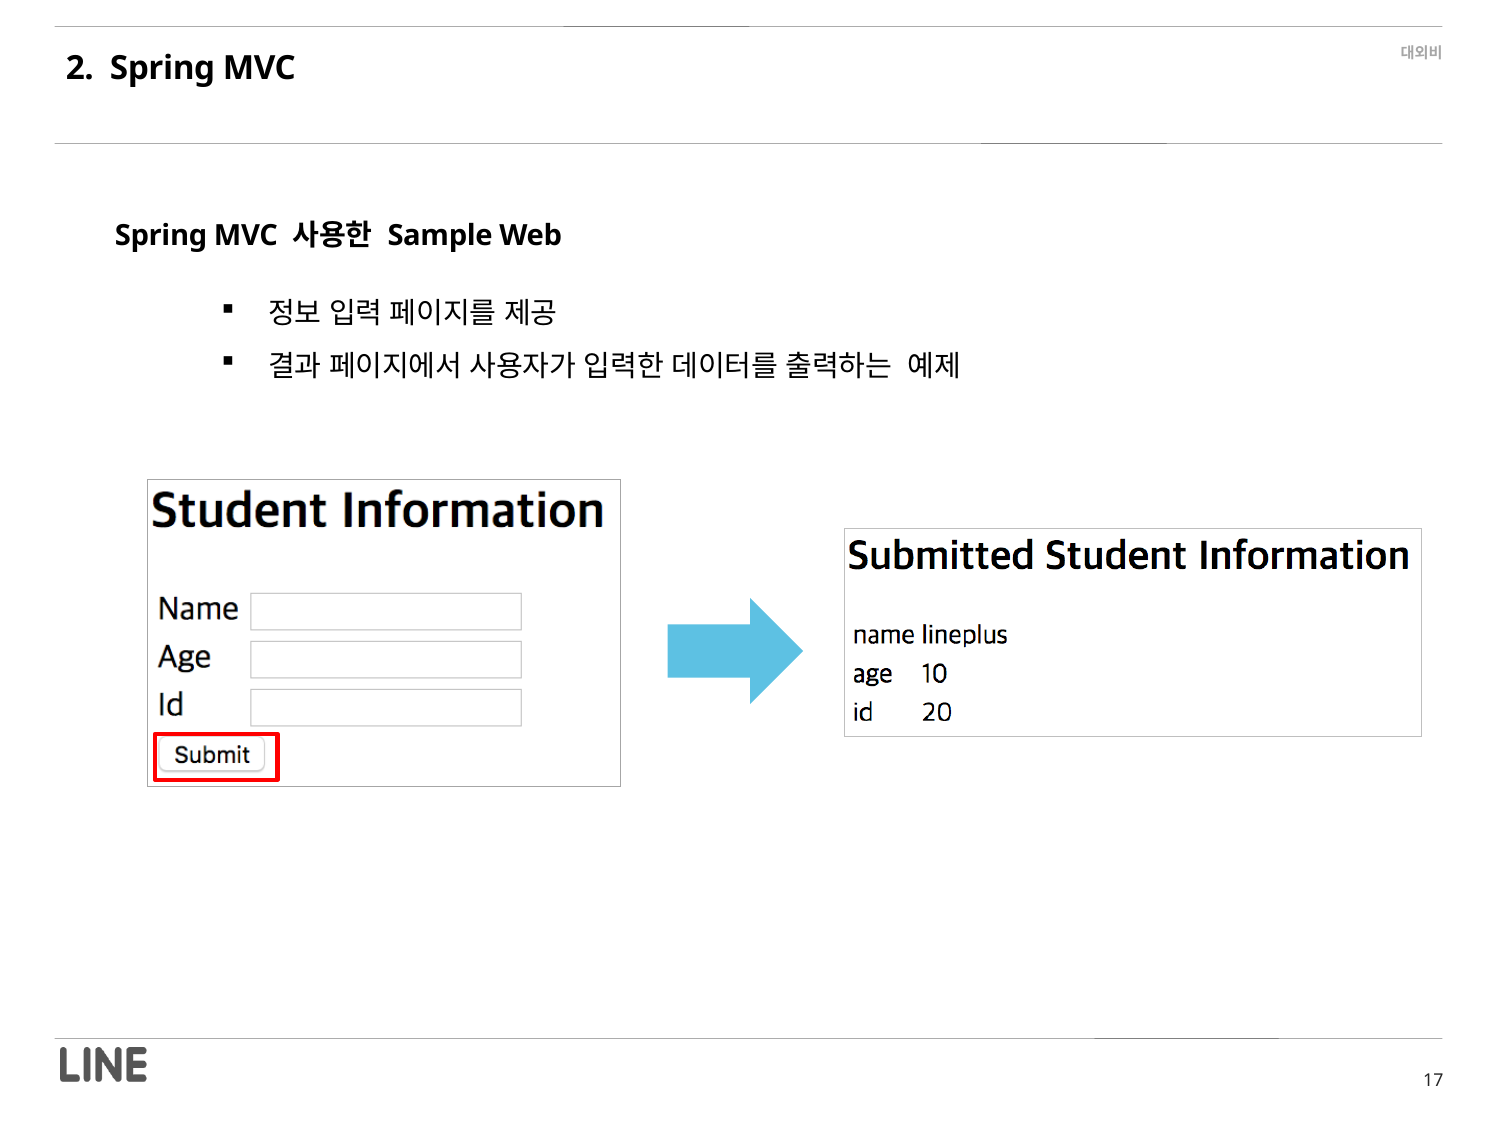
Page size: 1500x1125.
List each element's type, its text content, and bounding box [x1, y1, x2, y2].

text_box 정보 입력 페이지를 제공 결과 페이지에서 사용자가 입력한 데이터를 출력하는 예제 [206, 269, 1459, 390]
text_box 2. Spring MVC [51, 30, 744, 142]
picture [58, 1046, 148, 1082]
picture [147, 479, 621, 787]
picture [844, 528, 1422, 738]
text_box [665, 595, 806, 707]
text_box Spring MVC 사용한 Sample Web [100, 190, 1349, 259]
